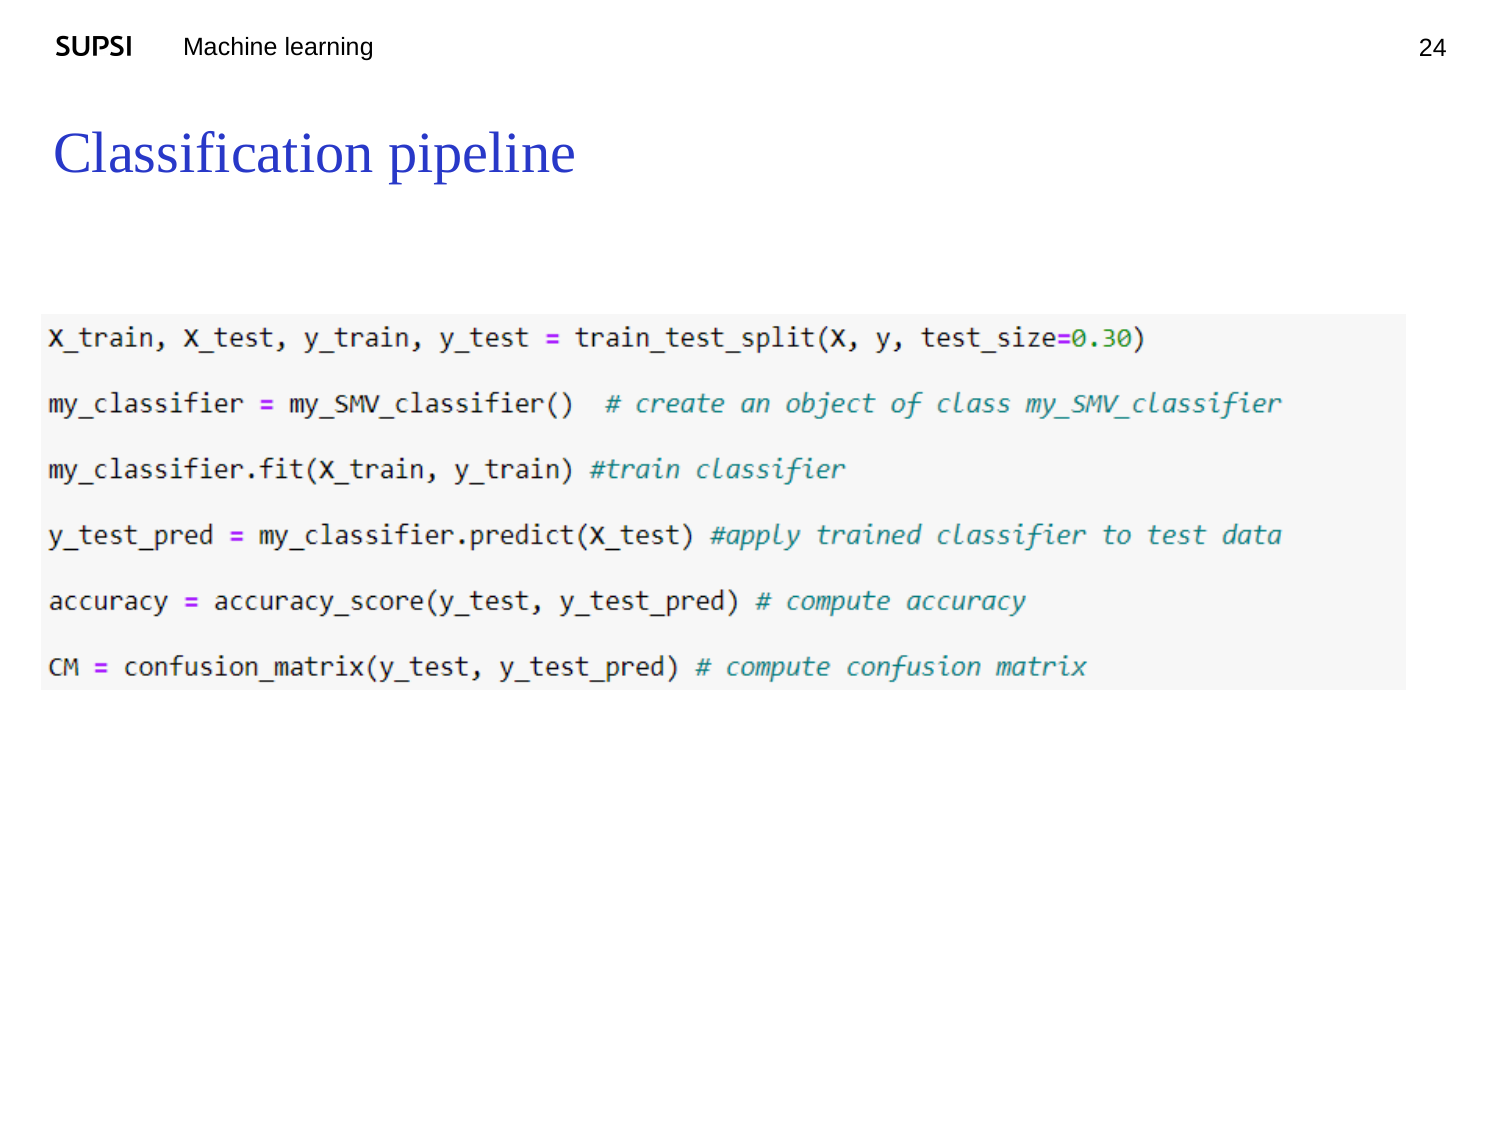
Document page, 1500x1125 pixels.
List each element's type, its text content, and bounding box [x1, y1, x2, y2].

picture [40, 314, 1406, 690]
picture [56, 34, 134, 56]
list Machine learning [183, 30, 883, 81]
title Classification pipeline [53, 113, 1447, 232]
slide_number 24 [1312, 30, 1448, 110]
